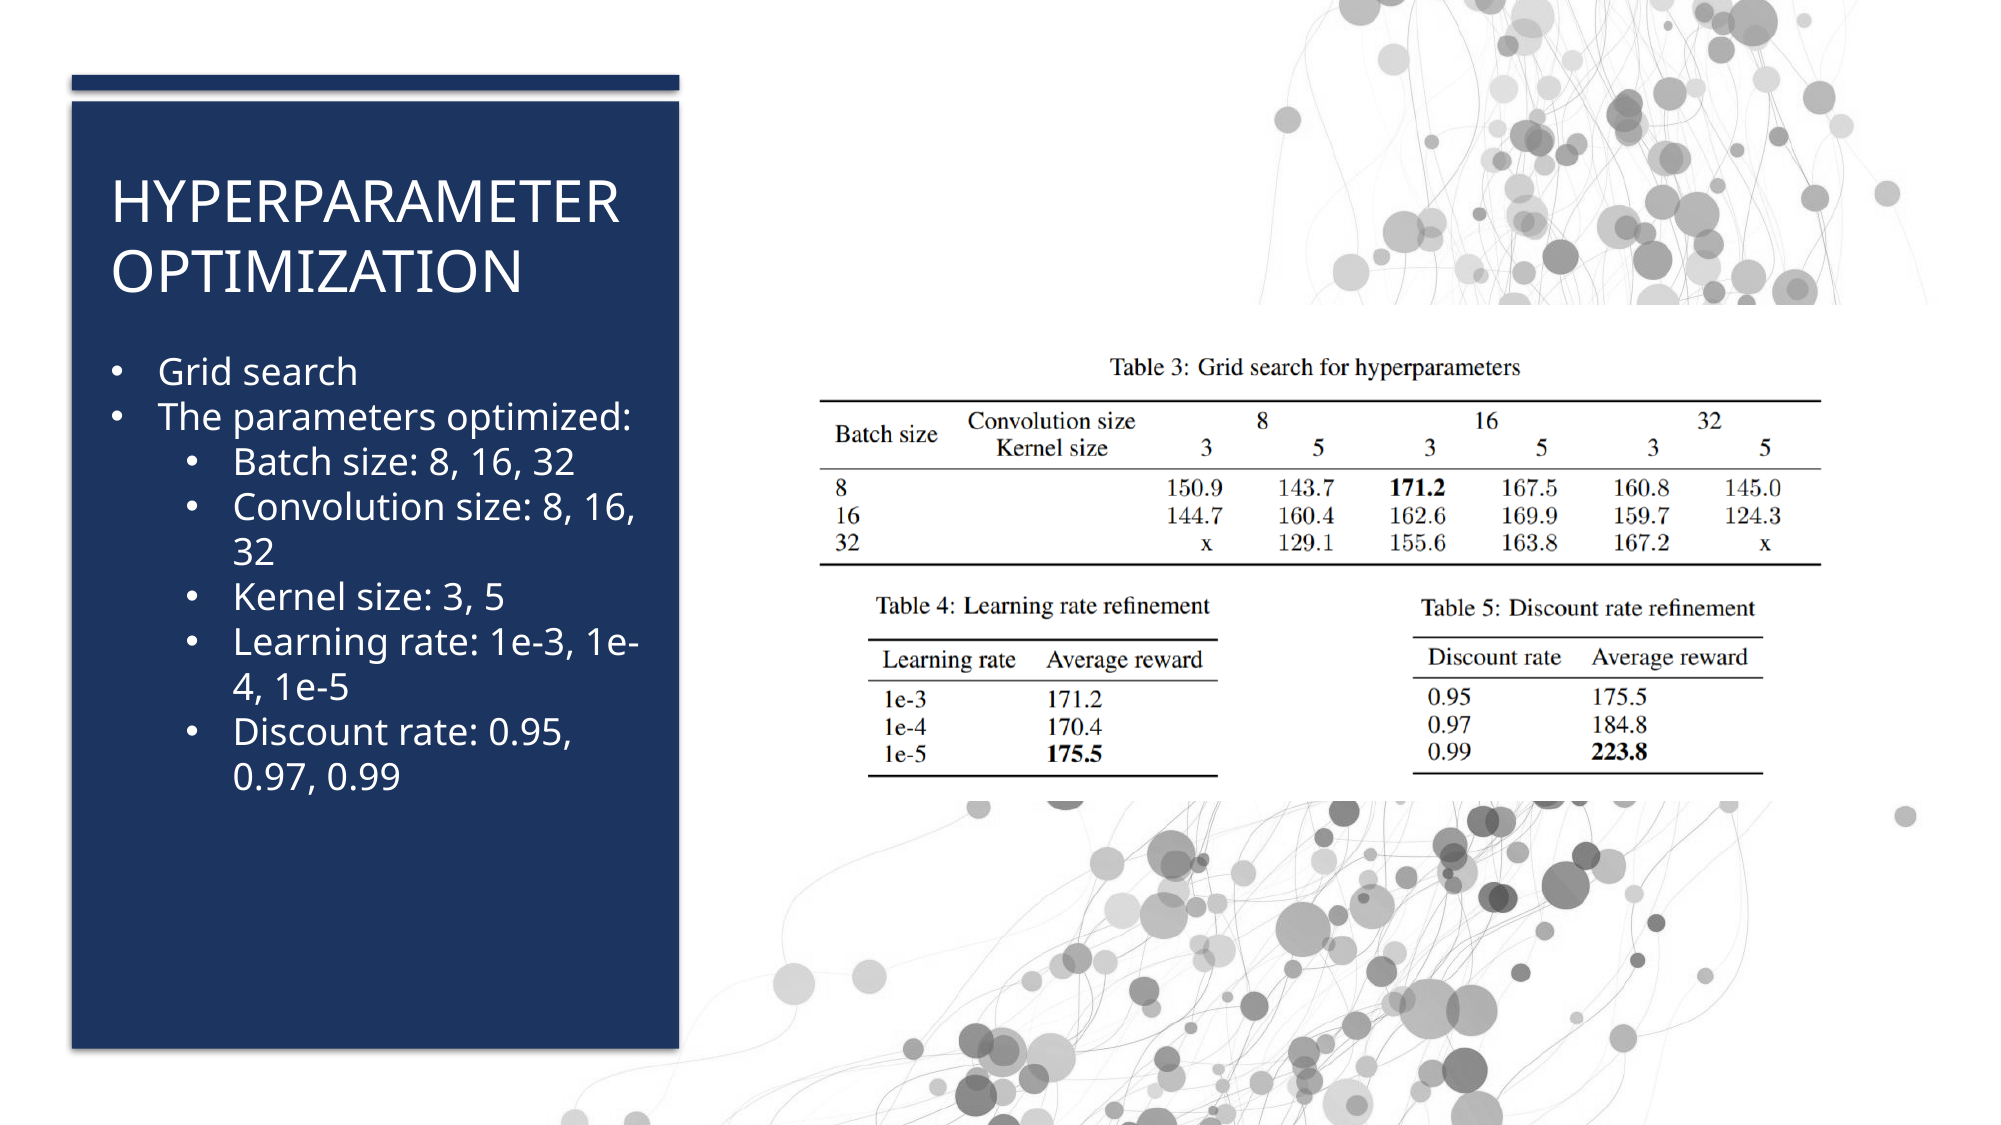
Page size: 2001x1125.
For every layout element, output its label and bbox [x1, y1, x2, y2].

picture [0, 0, 2000, 1125]
text_box [71, 74, 680, 1049]
